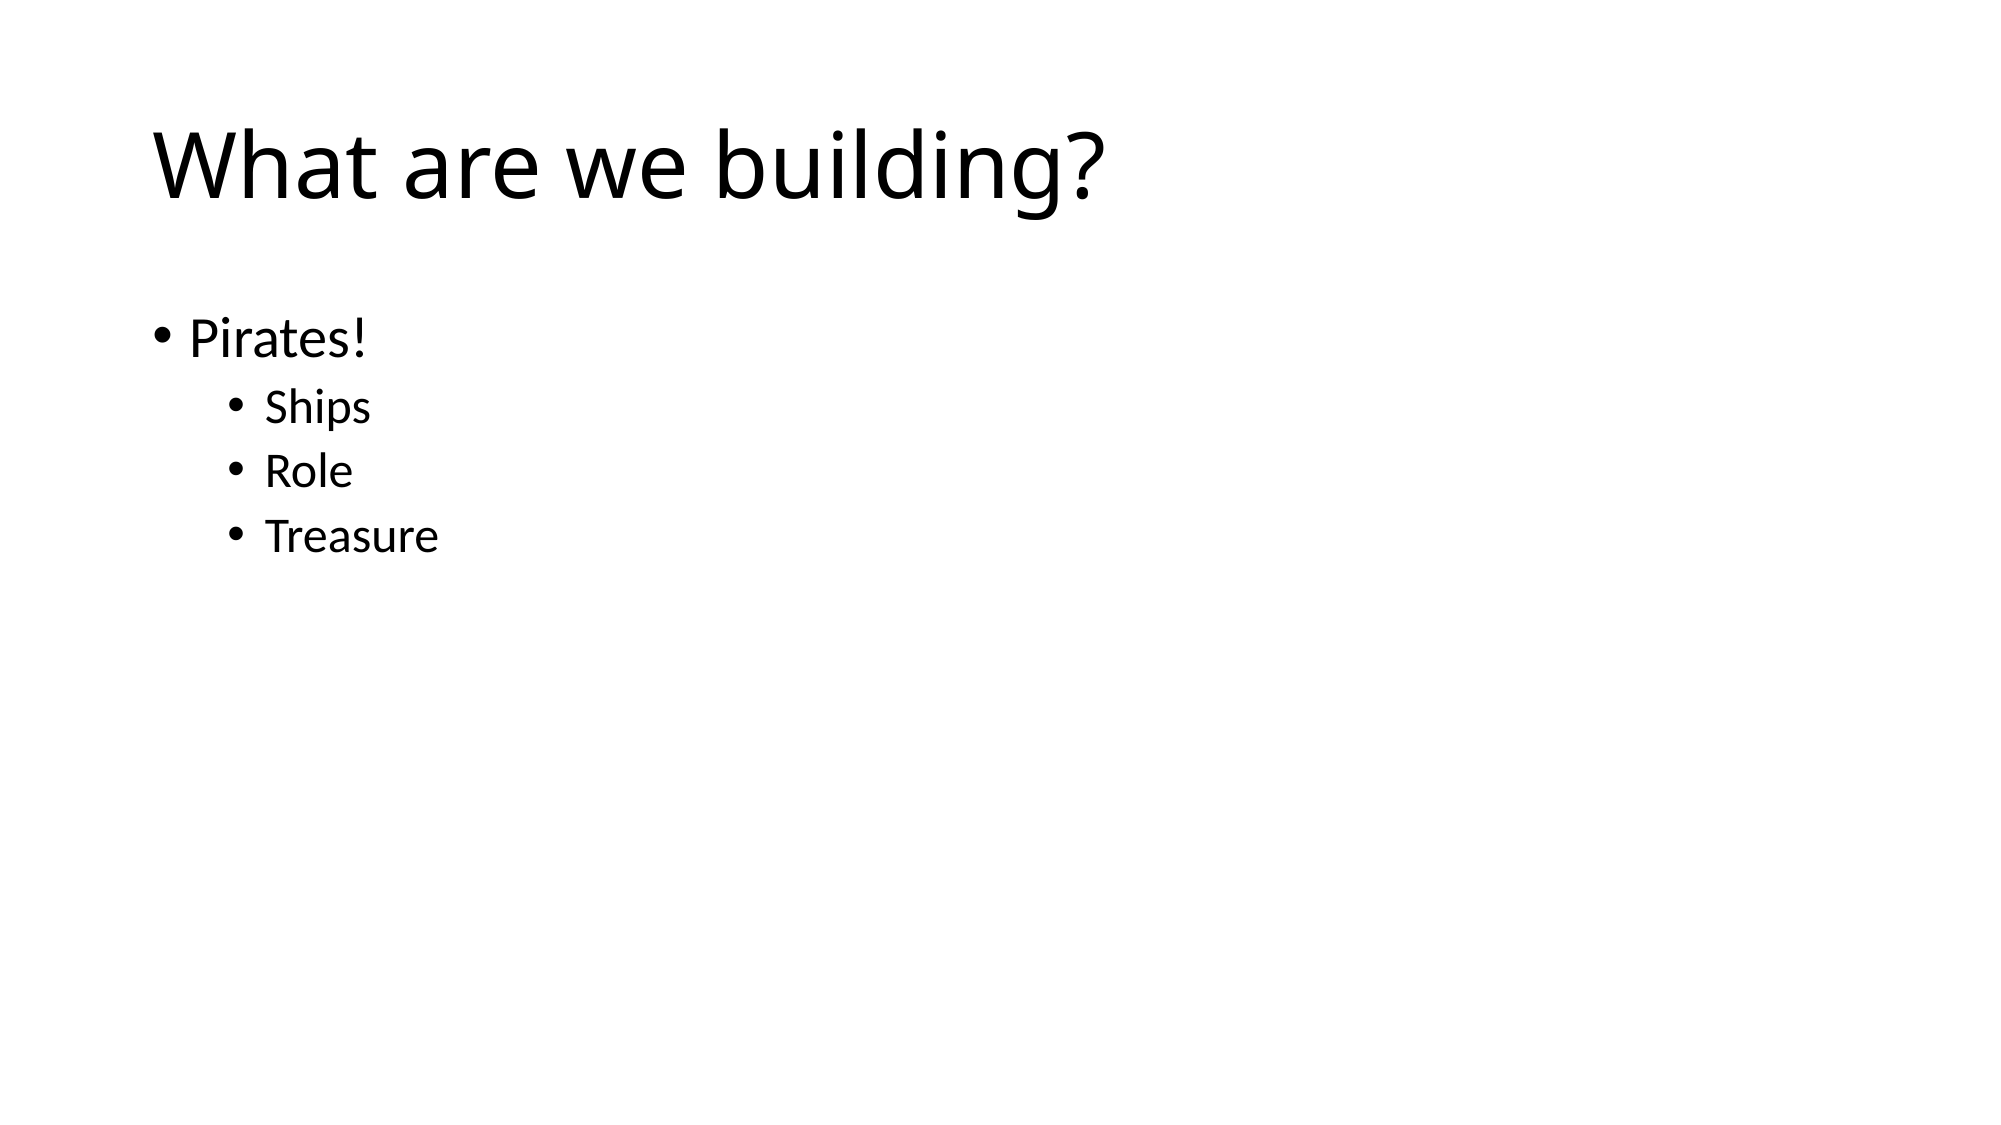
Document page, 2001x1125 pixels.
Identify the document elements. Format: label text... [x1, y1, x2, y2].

list Pirates! Ships Role Treasure [137, 299, 1863, 1014]
title What are we building? [137, 59, 1863, 278]
